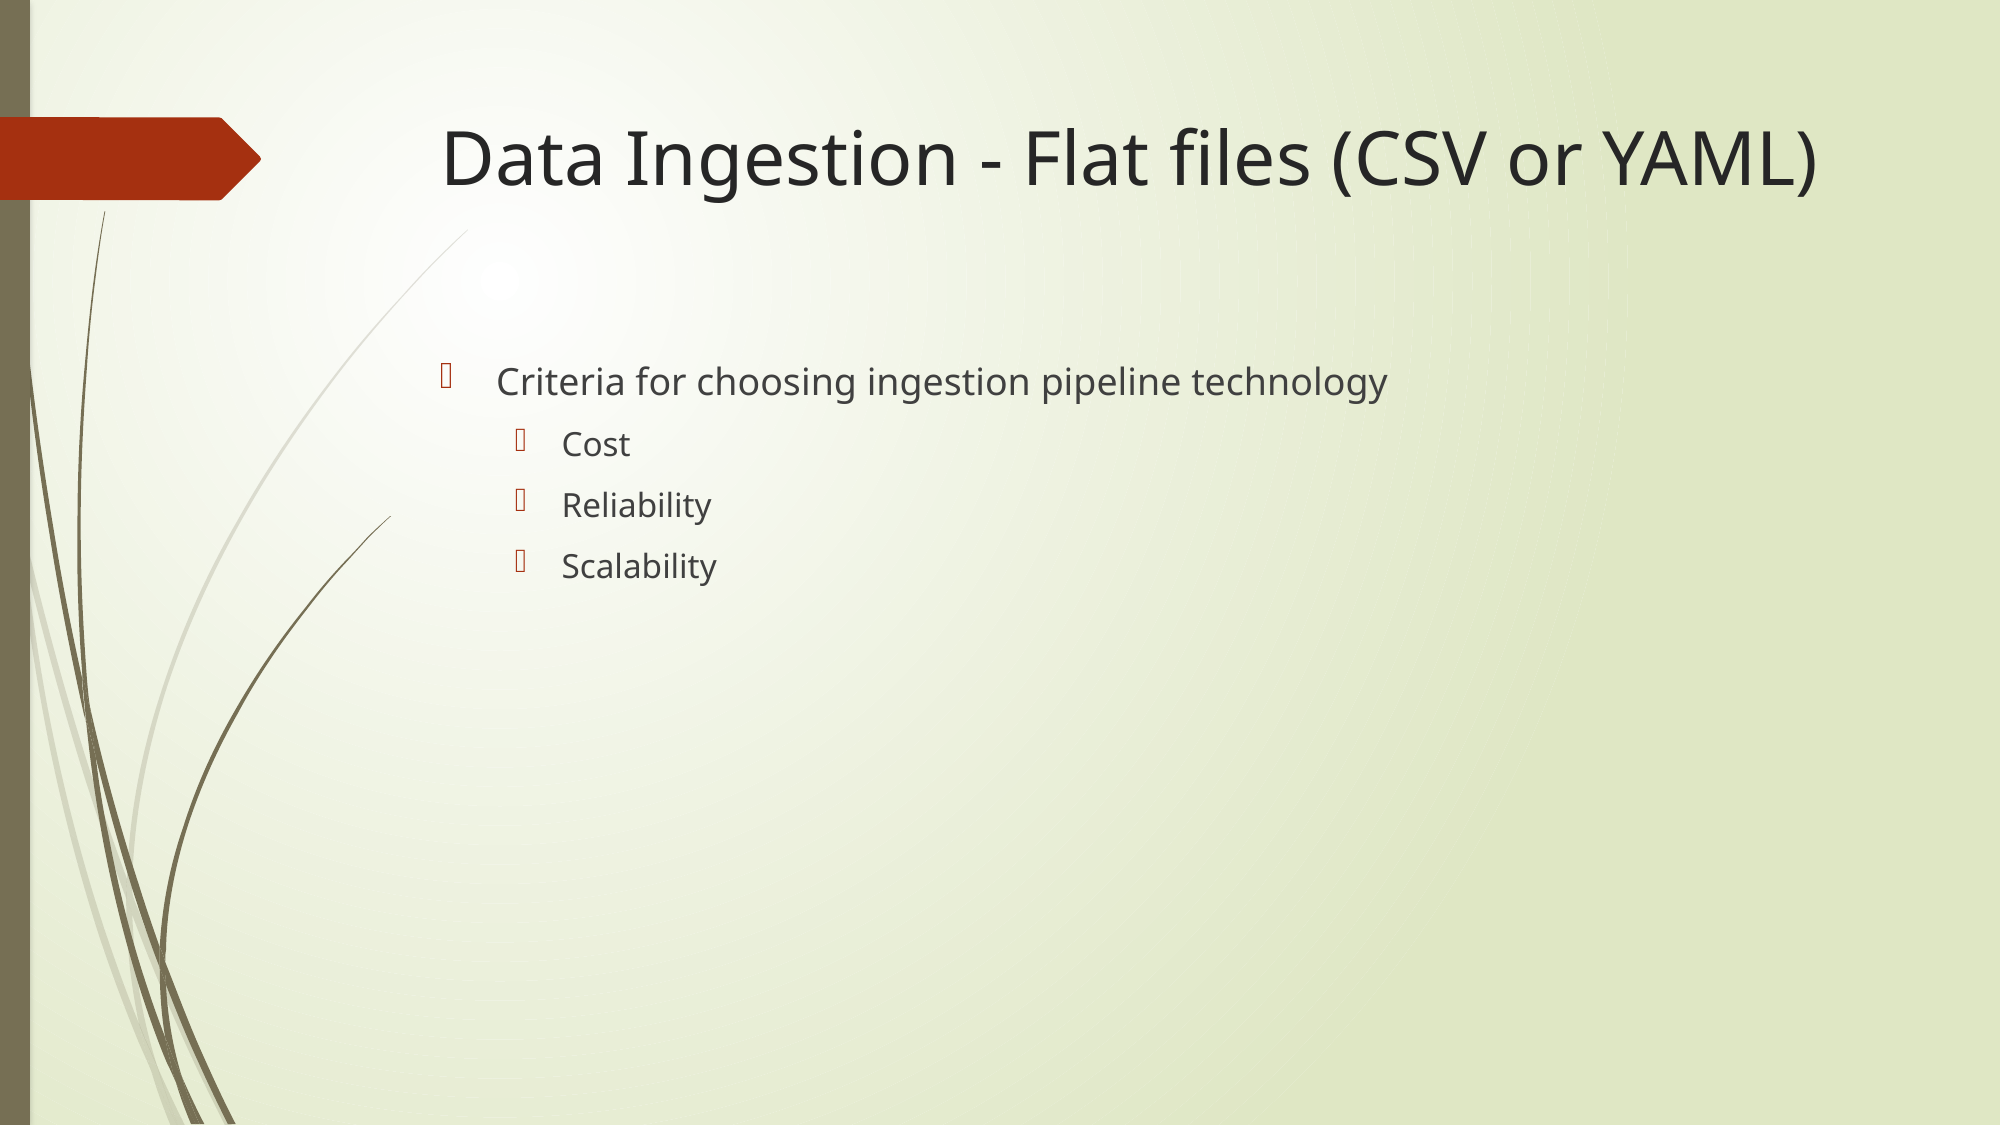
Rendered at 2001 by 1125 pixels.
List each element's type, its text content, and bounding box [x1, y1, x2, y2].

title Data Ingestion - Flat files (CSV or YAML) [425, 102, 1888, 313]
list Criteria for choosing ingestion pipeline technology Cost Reliability Scalability [424, 350, 1888, 970]
